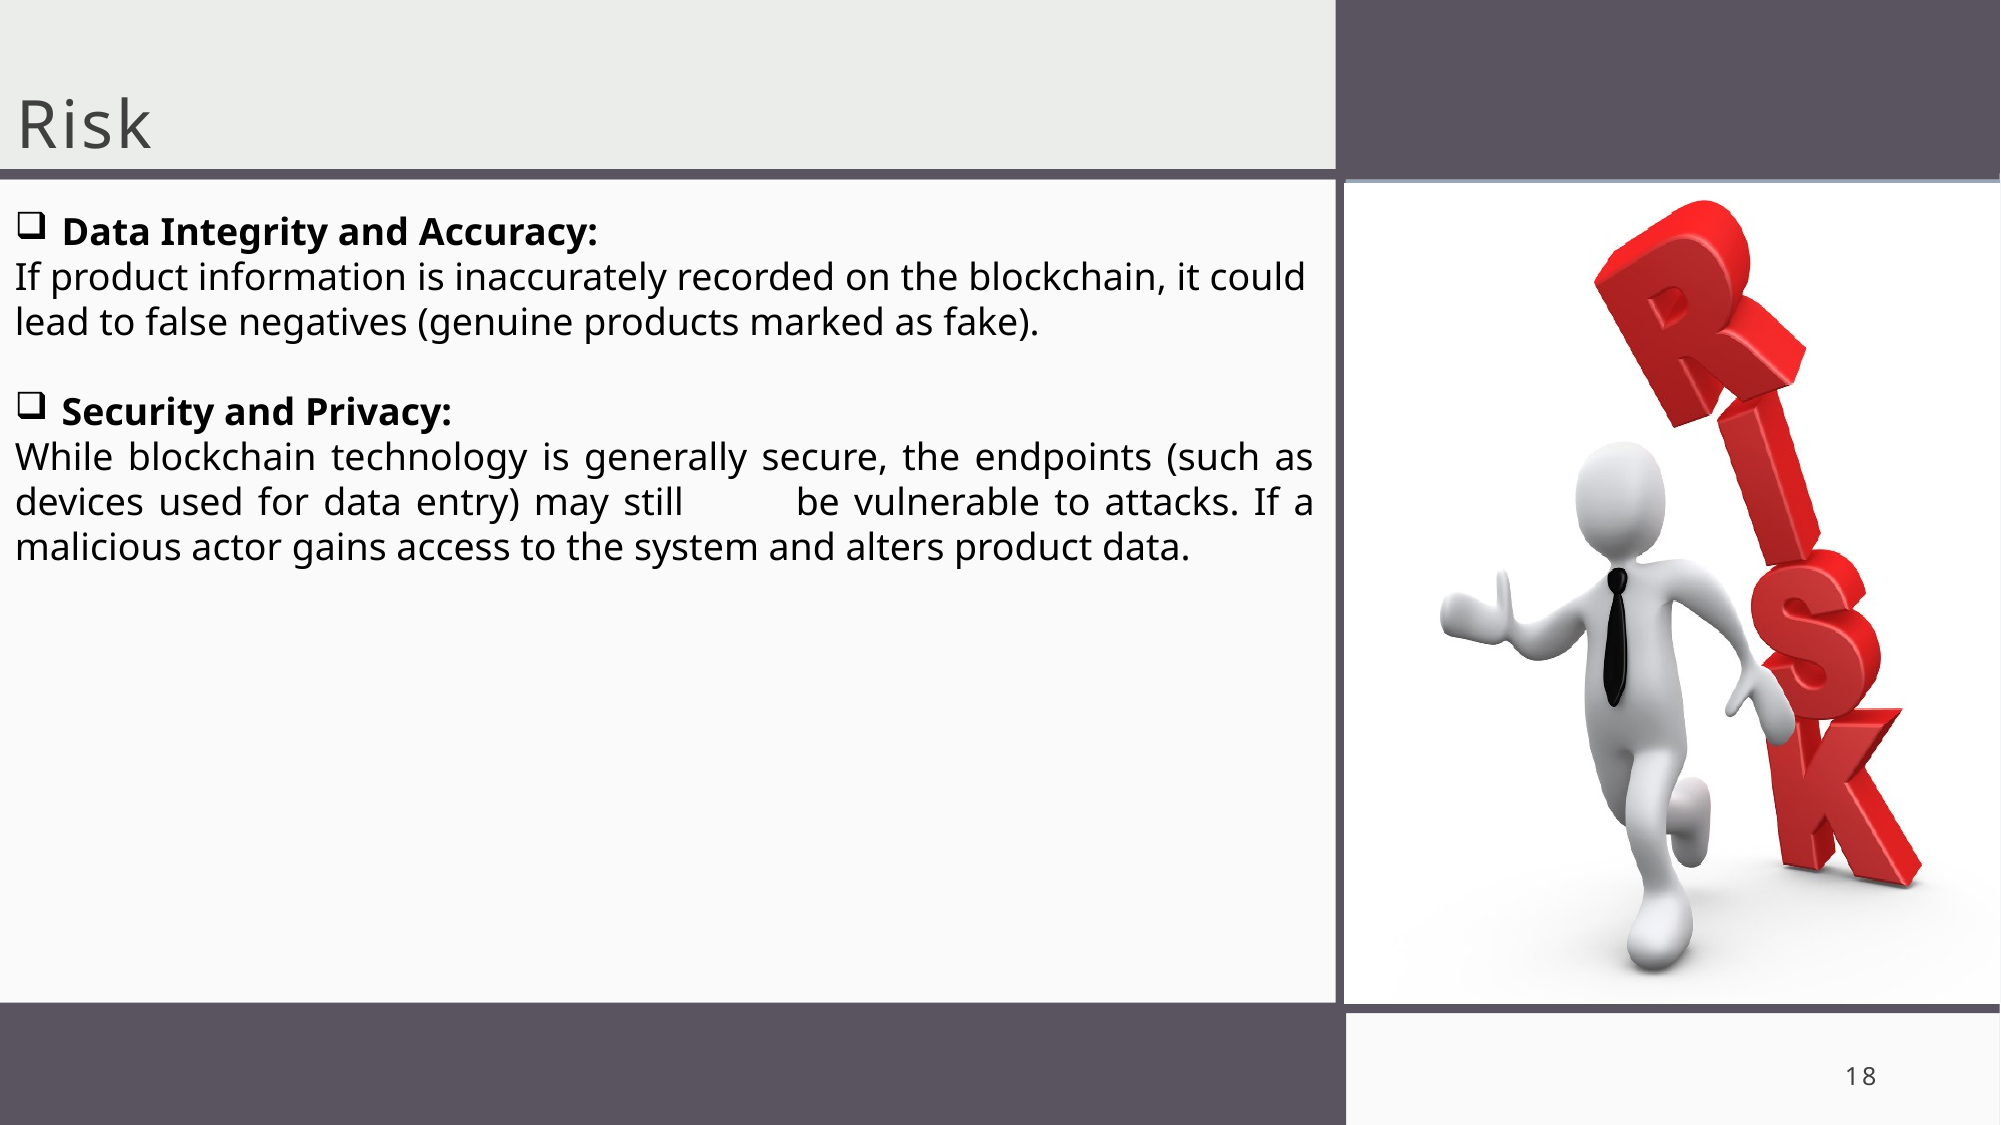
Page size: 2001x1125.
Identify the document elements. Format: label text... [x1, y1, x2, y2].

slide_number 18 [1733, 1035, 1895, 1110]
text_box Data Integrity and Accuracy: If product information is inaccurately recorded on the blockchain, it could lead to false negatives (genuine products marked as fake). Security and Privacy: While blockchain technology is generally secure, the endpoints (such as devices used for data entry) may still be vulnerable to attacks. If a malicious actor gains access to the system and alters product data. [0, 200, 1330, 711]
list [1344, 183, 2000, 1004]
title Risk [0, 95, 1085, 177]
